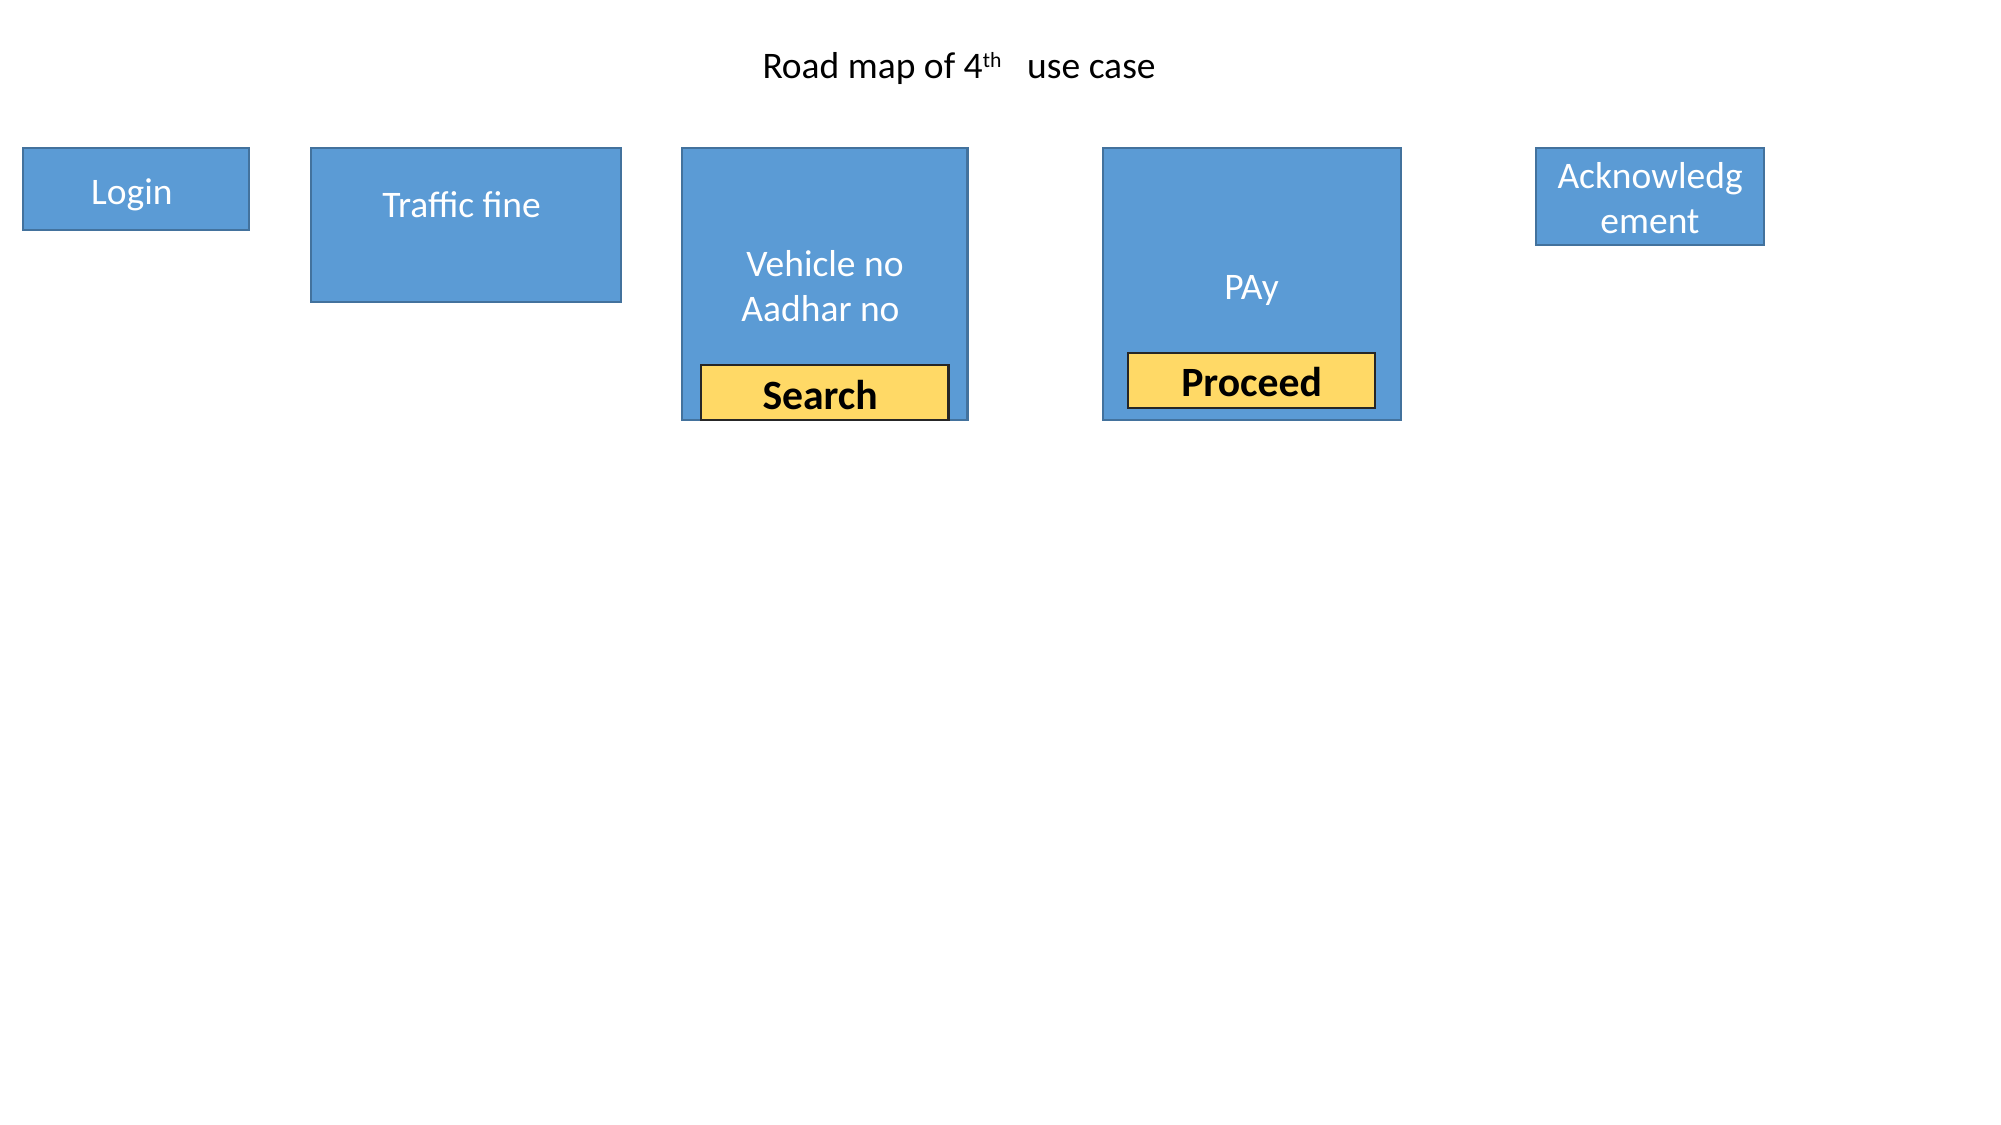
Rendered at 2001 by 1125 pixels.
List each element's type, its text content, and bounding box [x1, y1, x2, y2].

text_box Search [700, 364, 950, 421]
text_box Acknowledgement [1535, 147, 1765, 246]
text_box Login [22, 147, 250, 231]
text_box Proceed [1127, 352, 1376, 409]
text_box Vehicle no Aadhar no [681, 147, 969, 421]
text_box Traffic fine [310, 147, 622, 303]
text_box PAy [1102, 147, 1402, 421]
text_box Road map of 4th use case [247, 33, 1680, 94]
